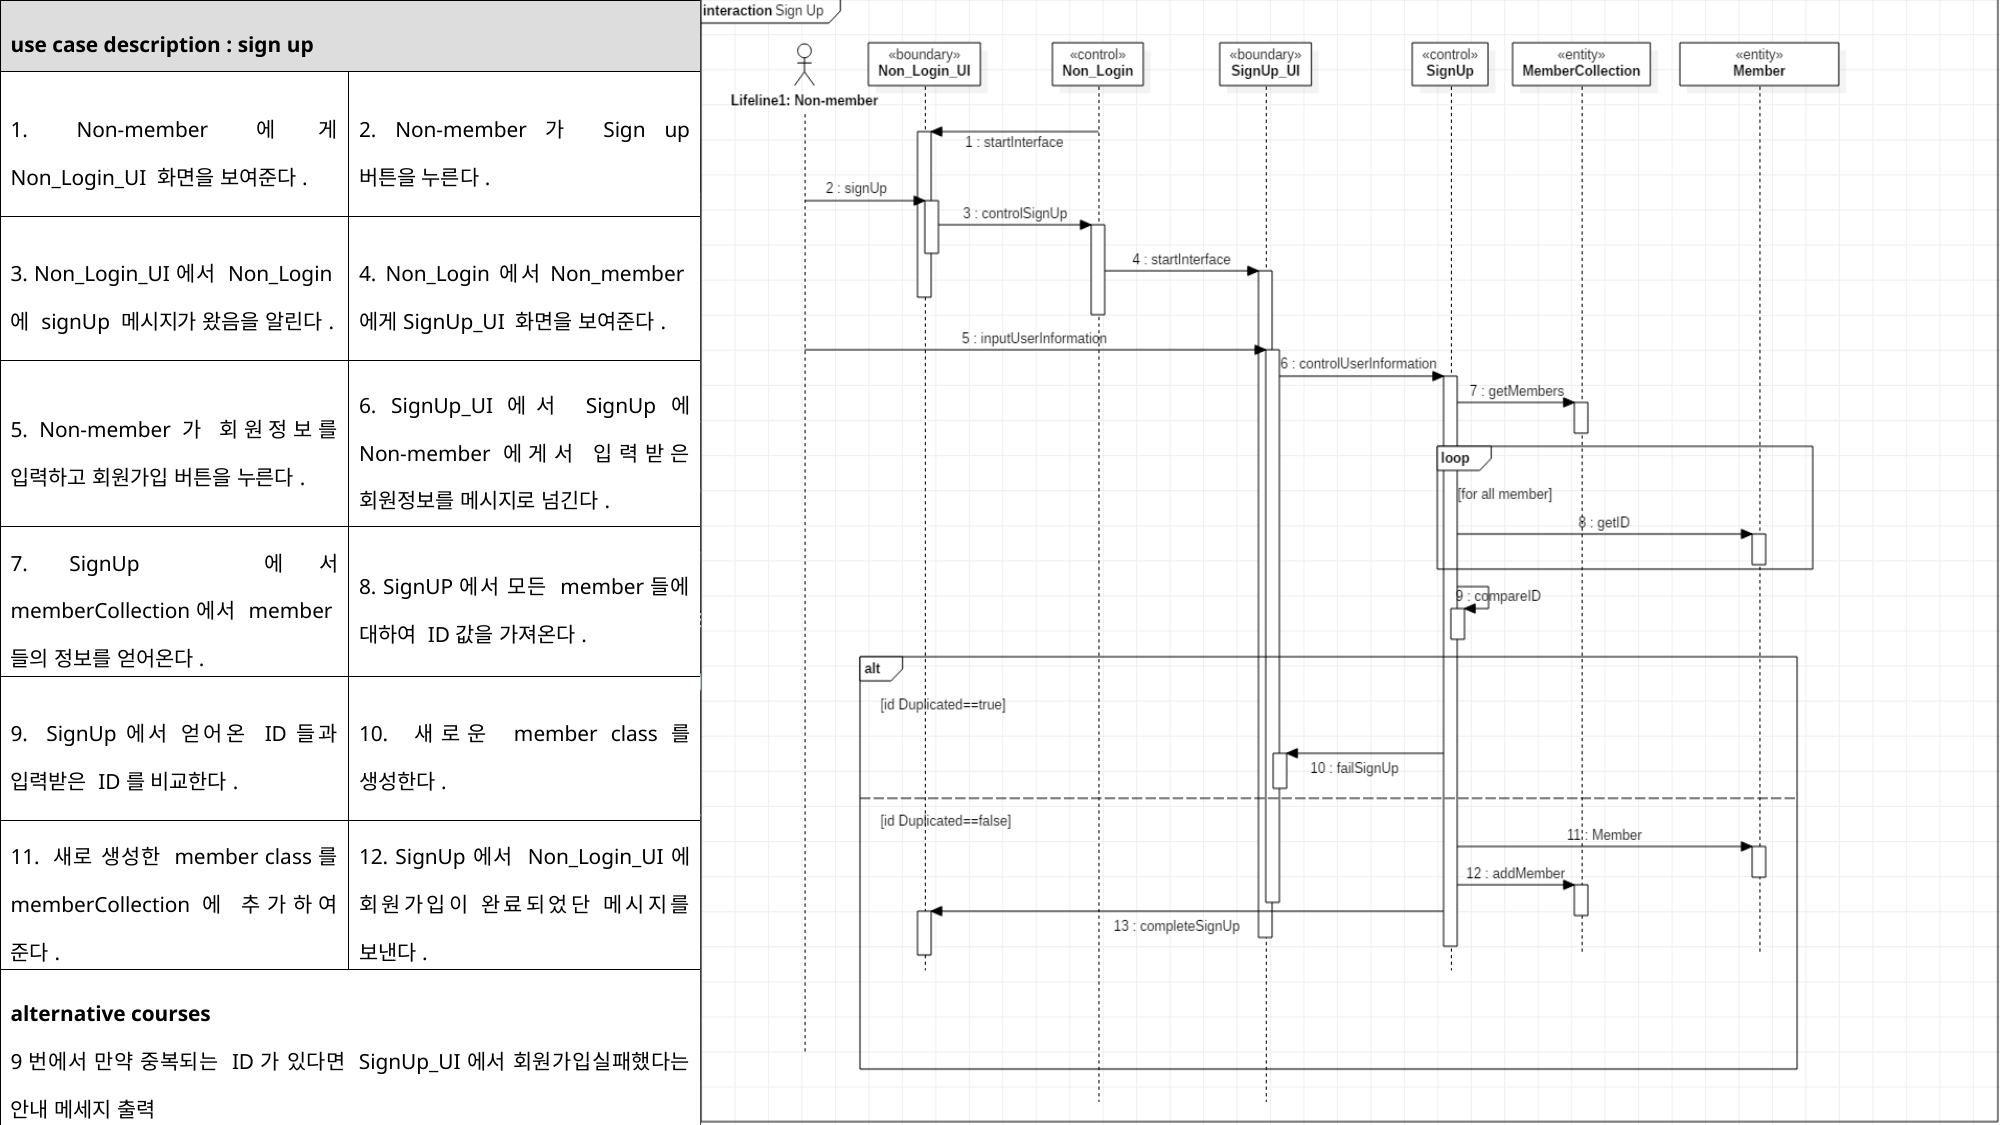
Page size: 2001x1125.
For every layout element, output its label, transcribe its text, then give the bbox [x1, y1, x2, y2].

table_cell 2. Non-member가 Sign up 버튼을 누른다. [349, 72, 700, 216]
table_cell 4. Non_Login에서Non_member에게SignUp_UI 화면을 보여준다. [349, 217, 700, 360]
table_cell 9. SignUp에서 얻어온 ID들과 입력받은 ID를 비교한다. [1, 677, 348, 820]
table_cell 7. SignUp 에서 memberCollection에서 member들의 정보를 얻어온다. [1, 527, 348, 676]
table_cell 6. SignUp_UI에서 SignUp에 Non-member에게서 입력받은 회원정보를 메시지로 넘긴다. [349, 361, 700, 526]
table_header use case description : sign up [1, 1, 700, 71]
table_cell alternative courses 9번에서 만약 중복되는 ID가 있다면 SignUp_UI에서 회원가입실패했다는 안내 메세지 출력 [1, 970, 700, 1125]
table_cell 10. 새로운 member class를 생성한다. [349, 677, 700, 820]
table_cell 12. SignUp에서 Non_Login_UI에 회원가입이 완료되었단 메시지를 보낸다. [349, 821, 700, 969]
table_cell 5. Non-member가 회원정보를 입력하고 회원가입 버튼을 누른다. [1, 361, 348, 526]
table_cell 8. SignUP에서 모든 member들에 대하여 ID값을 가져온다. [349, 527, 700, 676]
table_cell 11. 새로 생성한 member class를 memberCollection에 추가하여 준다. [1, 821, 348, 969]
table_cell 3. Non_Login_UI에서 Non_Login에 signUp 메시지가 왔음을 알린다. [1, 217, 348, 360]
picture [700, 0, 2000, 1125]
table_cell 1. Non-member에게 Non_Login_UI 화면을 보여준다. [1, 72, 348, 216]
